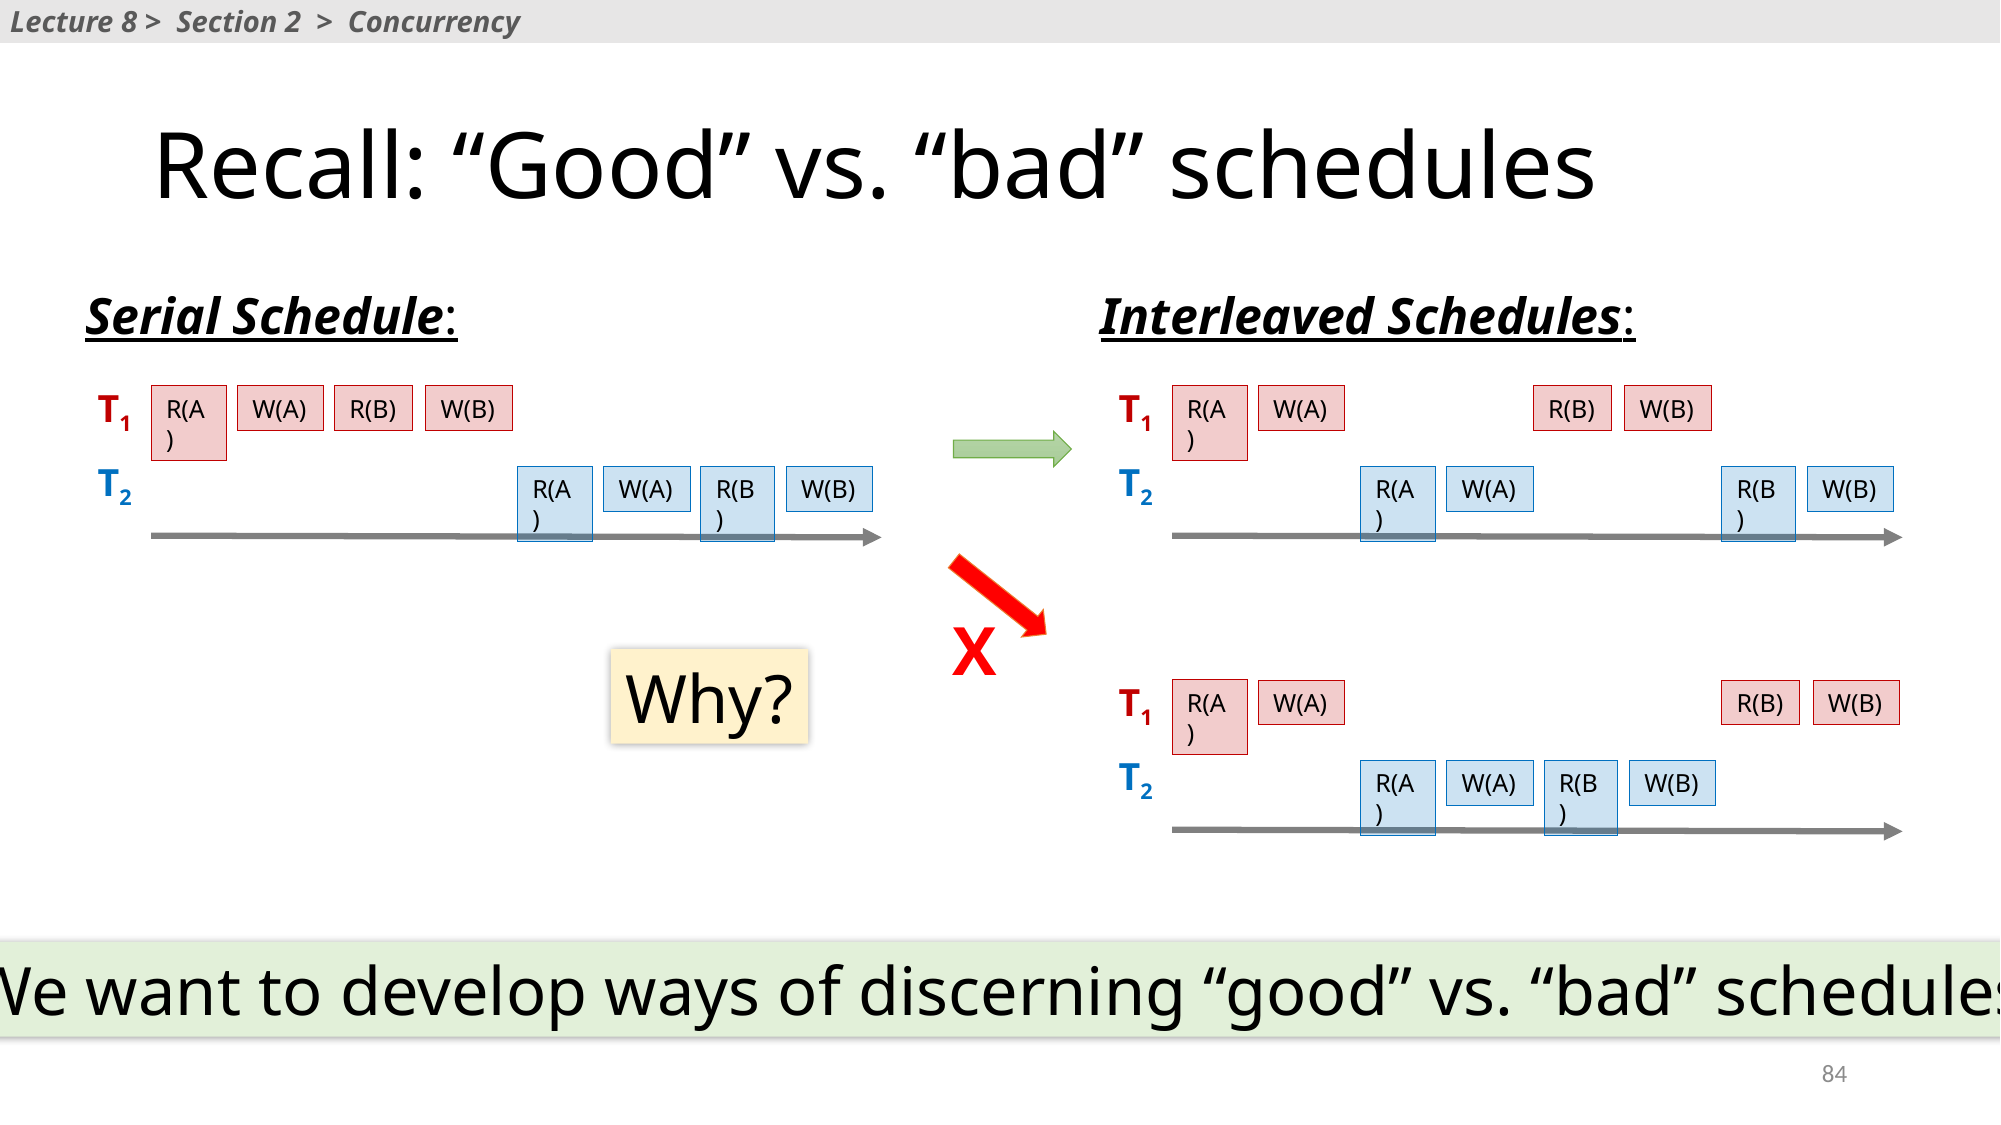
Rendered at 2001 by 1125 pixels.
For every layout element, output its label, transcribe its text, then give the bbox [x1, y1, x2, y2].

text_box X [937, 601, 1012, 696]
text_box Interleaved Schedules: [1085, 277, 1651, 352]
text_box [947, 553, 1047, 638]
text_box Why? [610, 649, 809, 744]
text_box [1105, 671, 1903, 832]
text_box Serial Schedule: [70, 277, 473, 352]
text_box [0, 0, 2000, 47]
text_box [1105, 377, 1903, 538]
text_box We want to develop ways of discerning “good” vs. “bad” schedules [0, 941, 2000, 1037]
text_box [84, 377, 882, 538]
title Recall: “Good” vs. “bad” schedules [137, 59, 1863, 278]
slide_number 84 [1412, 1044, 1863, 1103]
text_box [952, 430, 1073, 468]
